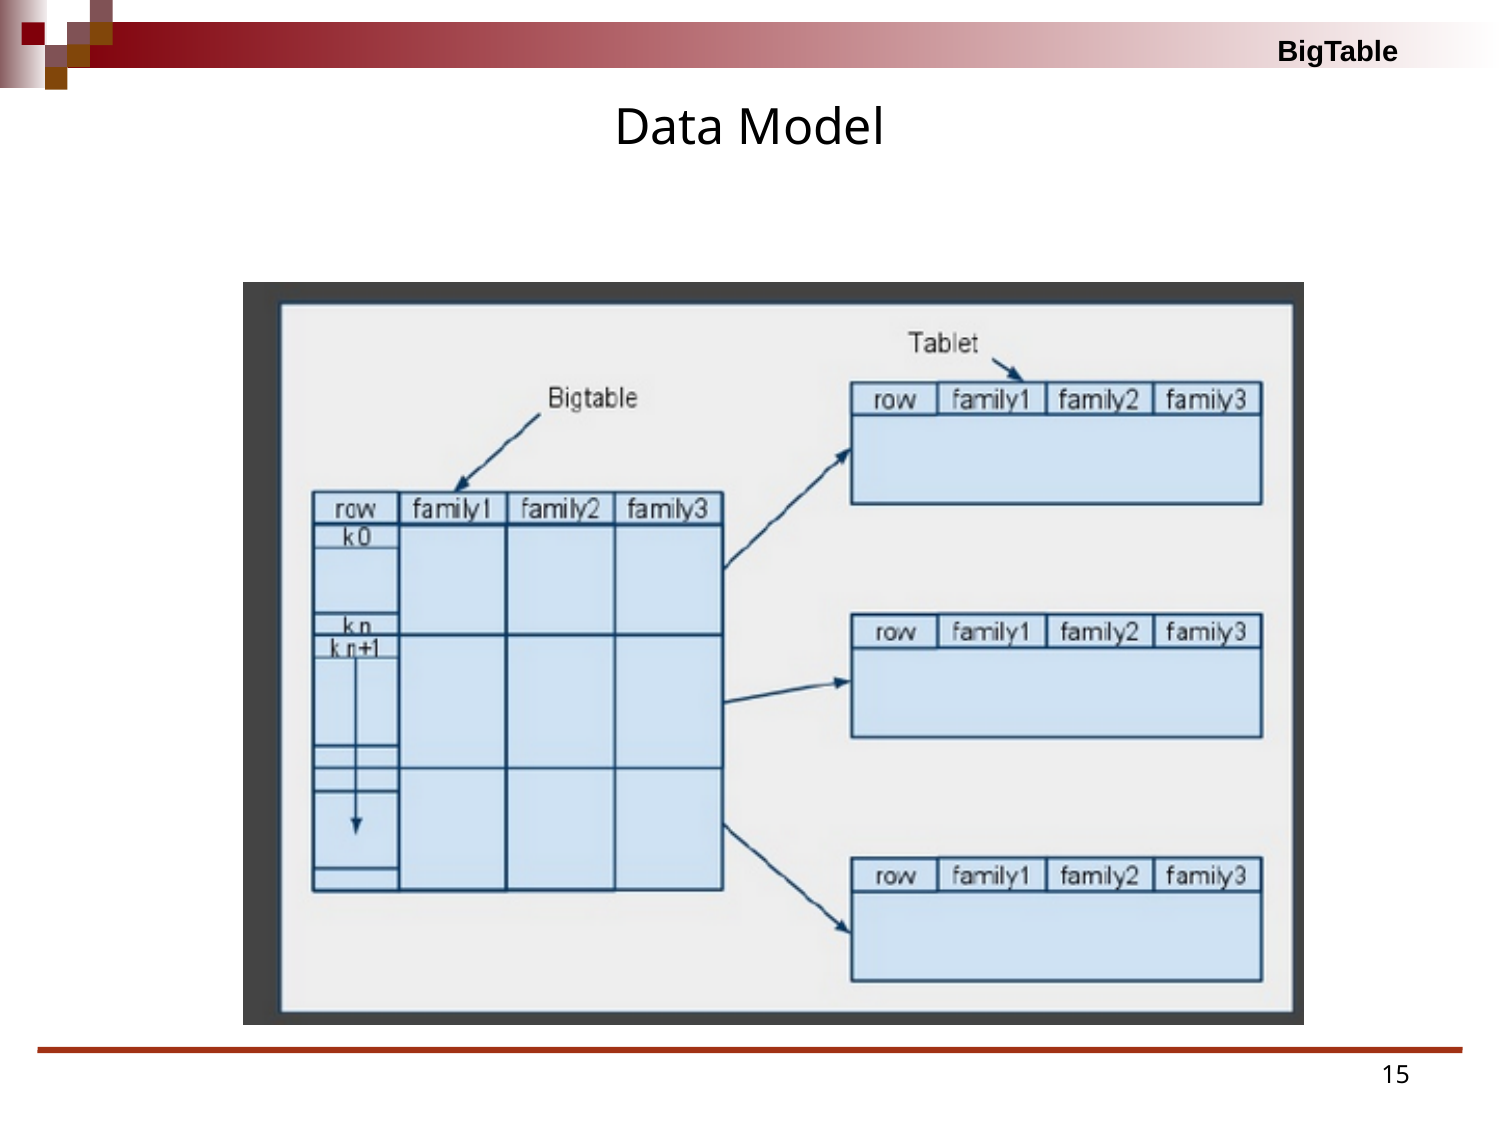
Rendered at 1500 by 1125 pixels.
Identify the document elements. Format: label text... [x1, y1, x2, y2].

picture [243, 282, 1304, 1026]
title Data Model [74, 74, 1426, 176]
slide_number 15 [1074, 1024, 1426, 1101]
